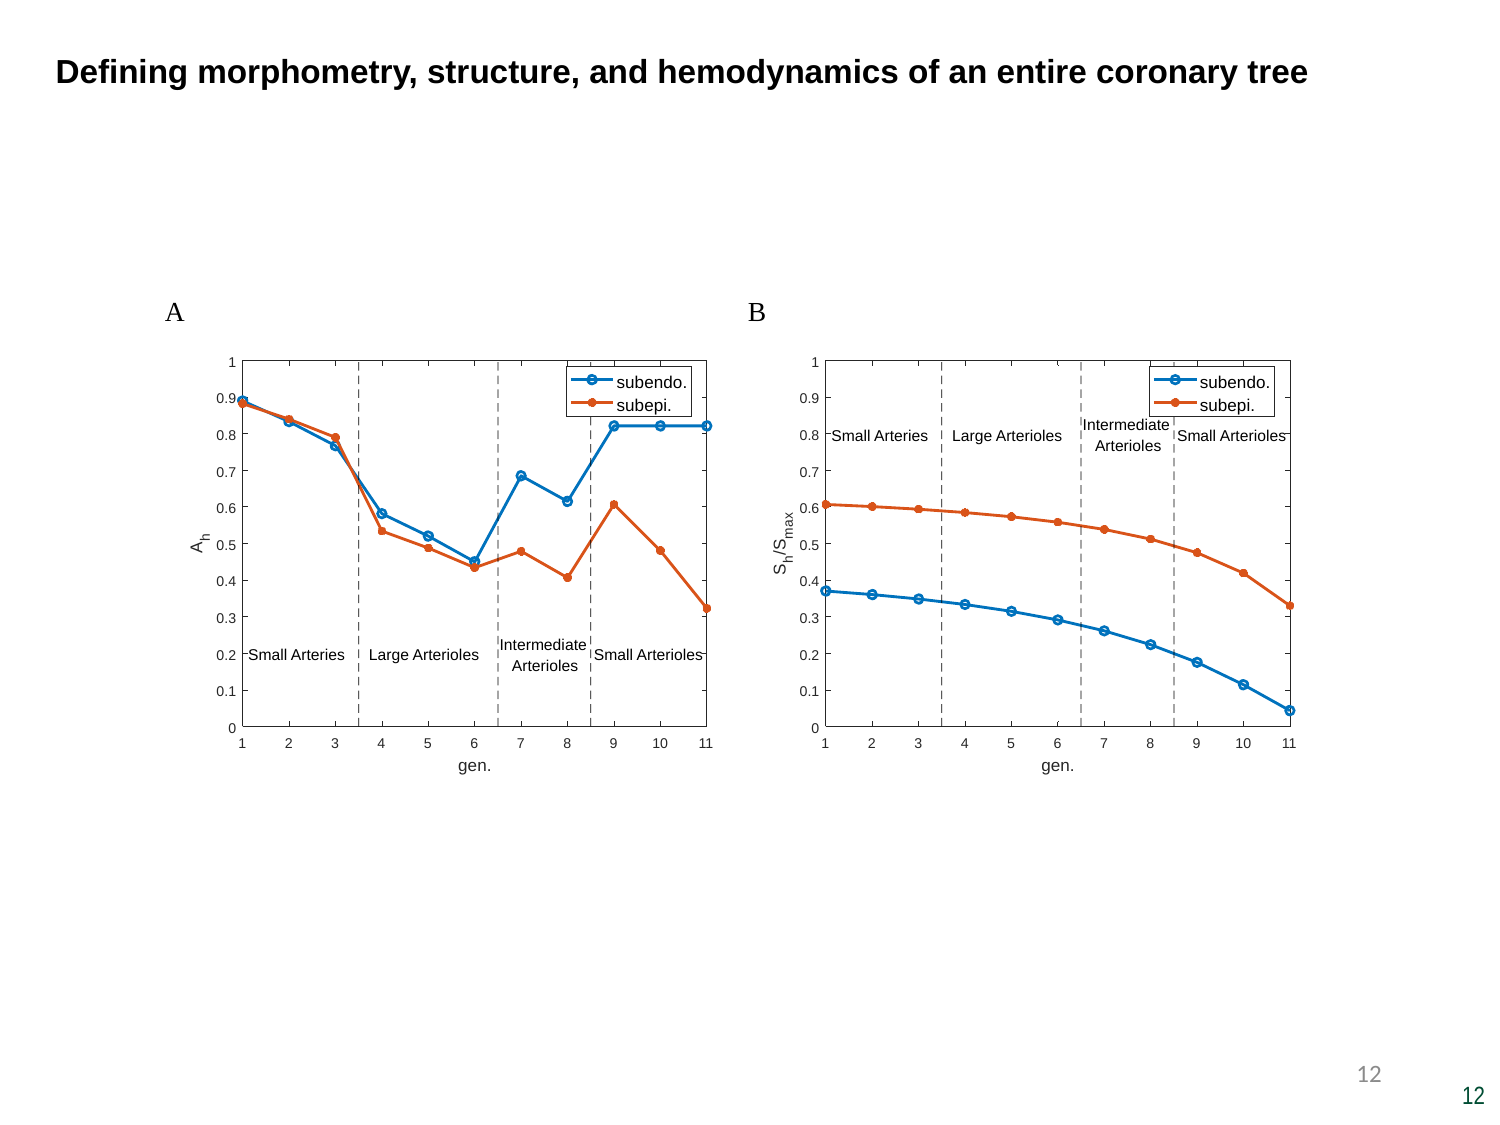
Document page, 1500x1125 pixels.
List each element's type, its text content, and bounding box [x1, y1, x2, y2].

text_box 12 [1149, 1065, 1500, 1125]
slide_number 12 [1059, 1042, 1397, 1103]
picture [151, 295, 1349, 830]
title Defining morphometry, structure, and hemodynamics of an entire coronary tree [40, 17, 1444, 125]
